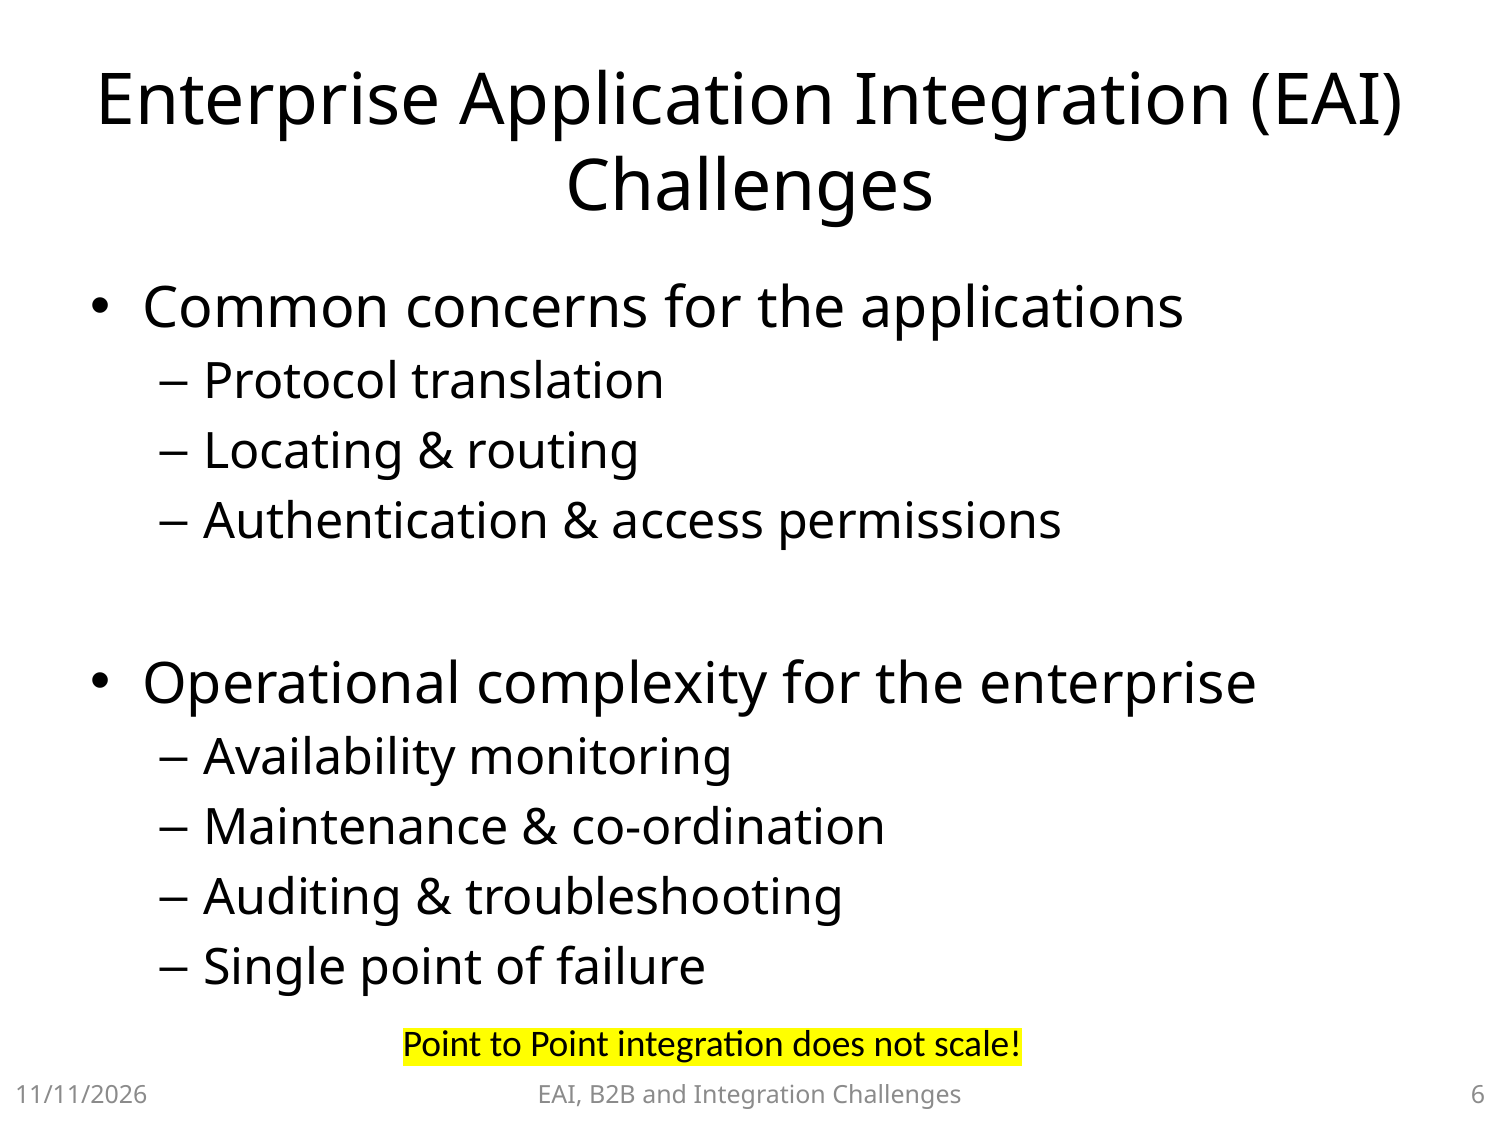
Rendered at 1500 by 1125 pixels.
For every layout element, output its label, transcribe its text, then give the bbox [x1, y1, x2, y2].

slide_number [0, 1065, 350, 1125]
text_box Point to Point integration does not scale! [242, 1011, 1183, 1072]
title Enterprise Application Integration (EAI) Challenges [75, 45, 1425, 233]
footer EAI, B2B and Integration Challenges [512, 1072, 988, 1125]
slide_number 5 [1149, 1065, 1500, 1125]
list Common concerns for the applications Protocol translation Locating & routing Authentication & access permissions Operational complexity for the enterprise Availability monitoring Maintenance & co-ordination Auditing & troubleshooting Single point of failure [75, 262, 1425, 1005]
